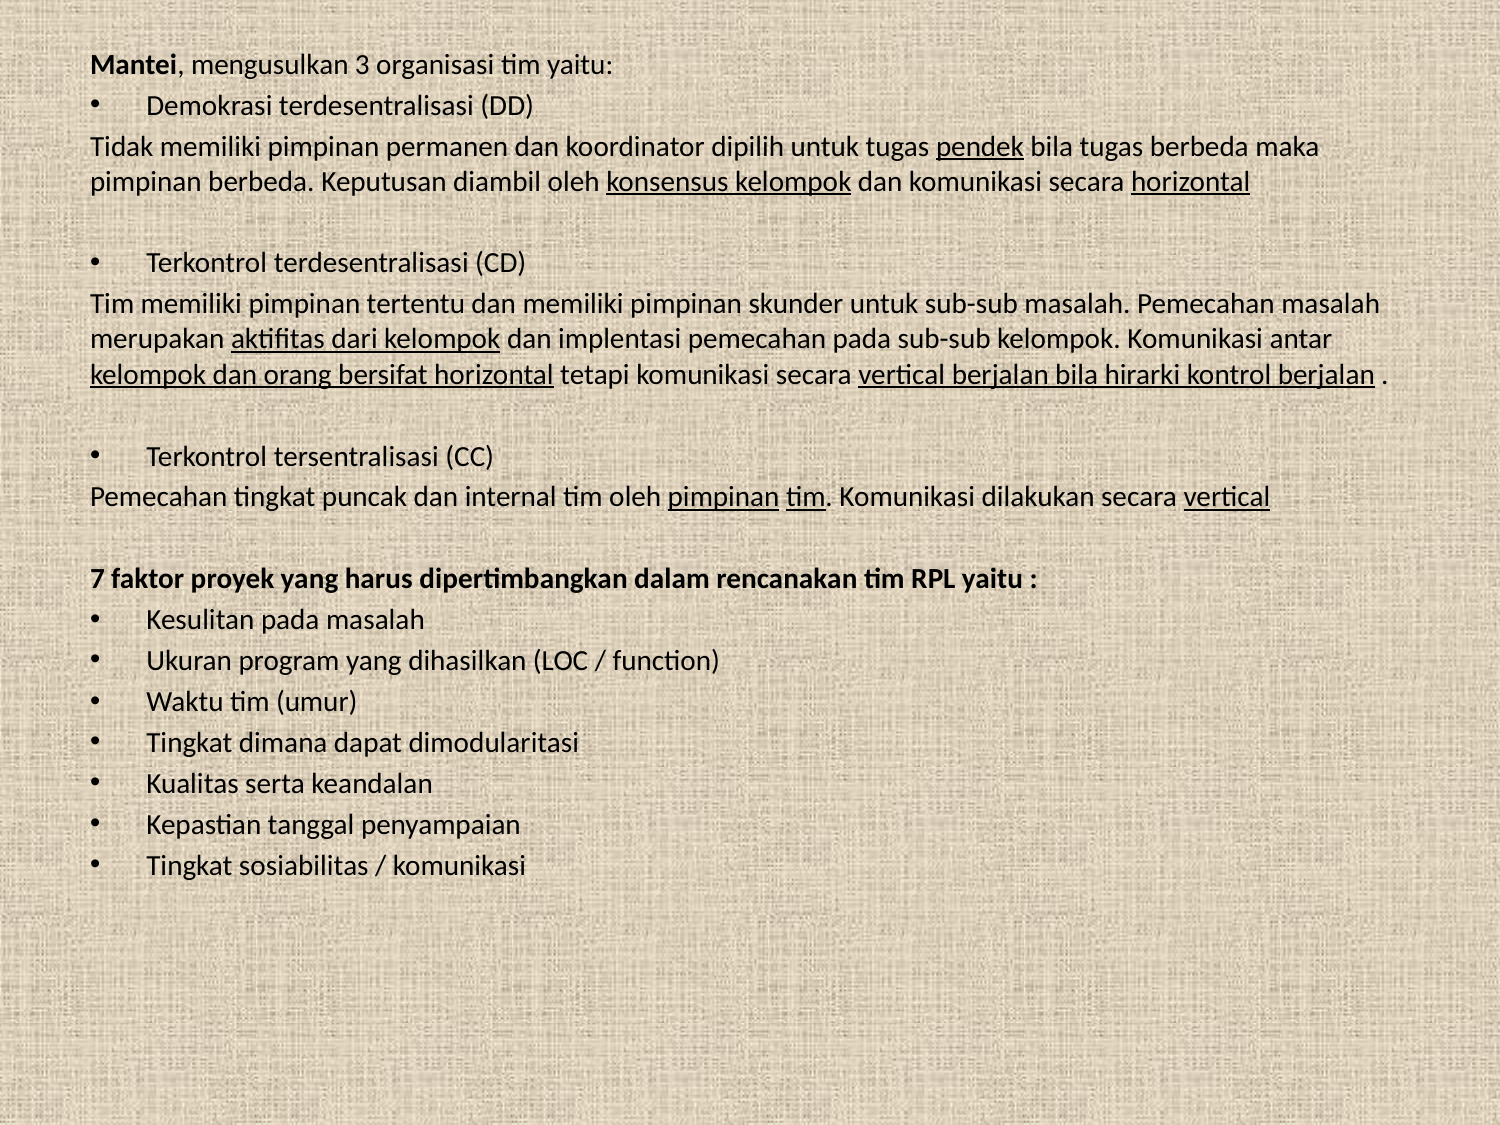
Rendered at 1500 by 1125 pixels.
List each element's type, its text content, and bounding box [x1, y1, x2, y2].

picture [0, 0, 1500, 1125]
list Mantei, mengusulkan 3 organisasi tim yaitu: Demokrasi terdesentralisasi (DD) Tidak memiliki pimpinan permanen dan koordinator dipilih untuk tugas pendek bila tugas berbeda maka pimpinan berbeda. Keputusan diambil oleh konsensus kelompok dan komunikasi secara horizontal Terkontrol terdesentralisasi (CD) Tim memiliki pimpinan tertentu dan memiliki pimpinan skunder untuk sub-sub masalah. Pemecahan masalah merupakan aktifitas dari kelompok dan implentasi pemecahan pada sub-sub kelompok. Komunikasi antar kelompok dan orang bersifat horizontal tetapi komunikasi secara vertical berjalan bila hirarki kontrol berjalan . Terkontrol tersentralisasi (CC) Pemecahan tingkat puncak dan internal tim oleh pimpinan tim. Komunikasi dilakukan secara vertical 7 faktor proyek yang harus dipertimbangkan dalam rencanakan tim RPL yaitu : Kesulitan pada masalah Ukuran program yang dihasilkan (LOC / function) Waktu tim (umur) Tingkat dimana dapat dimodularitasi Kualitas serta keandalan Kepastian tanggal penyampaian Tingkat sosiabilitas / komunikasi [75, 37, 1425, 1005]
